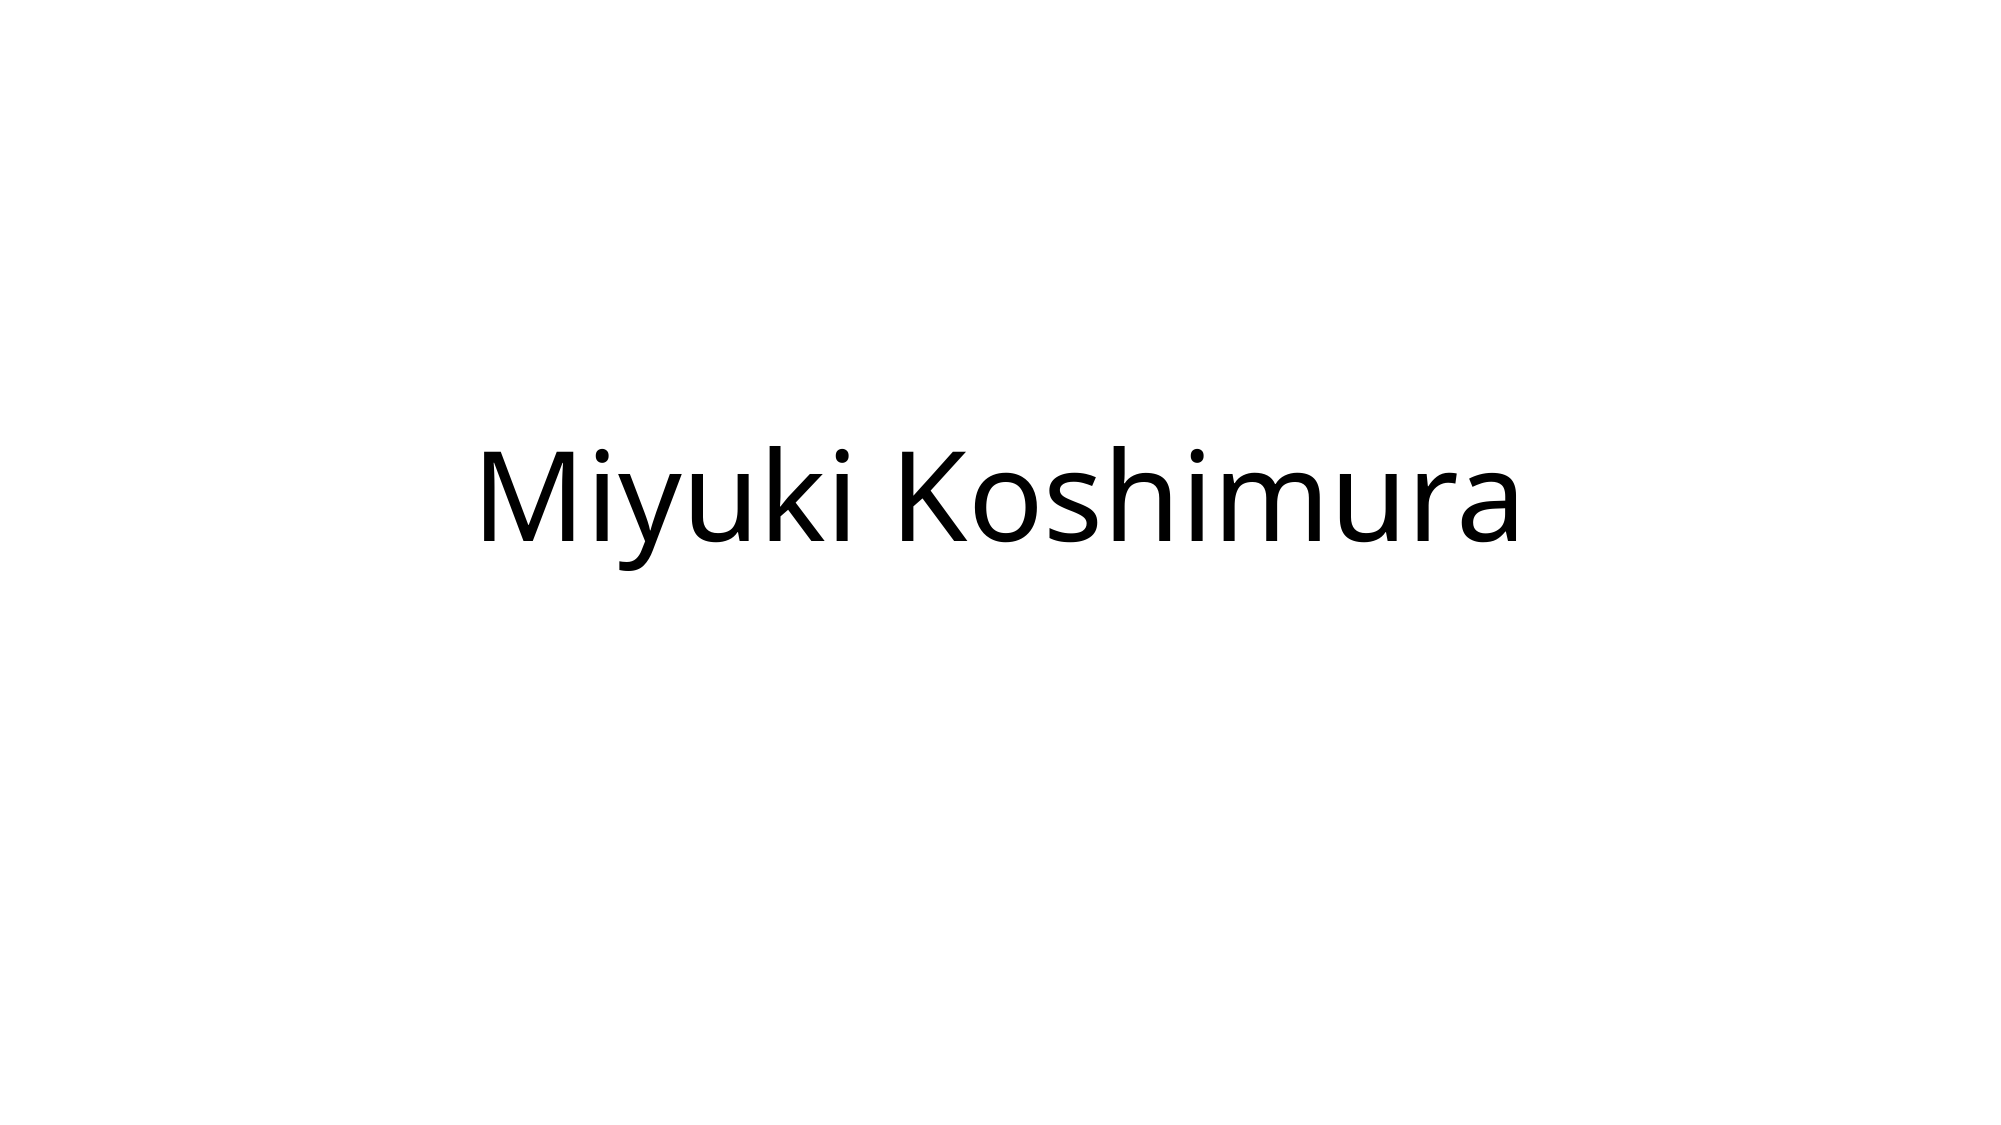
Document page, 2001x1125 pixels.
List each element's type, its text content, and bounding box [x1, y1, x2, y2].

title Miyuki Koshimura [249, 184, 1750, 576]
